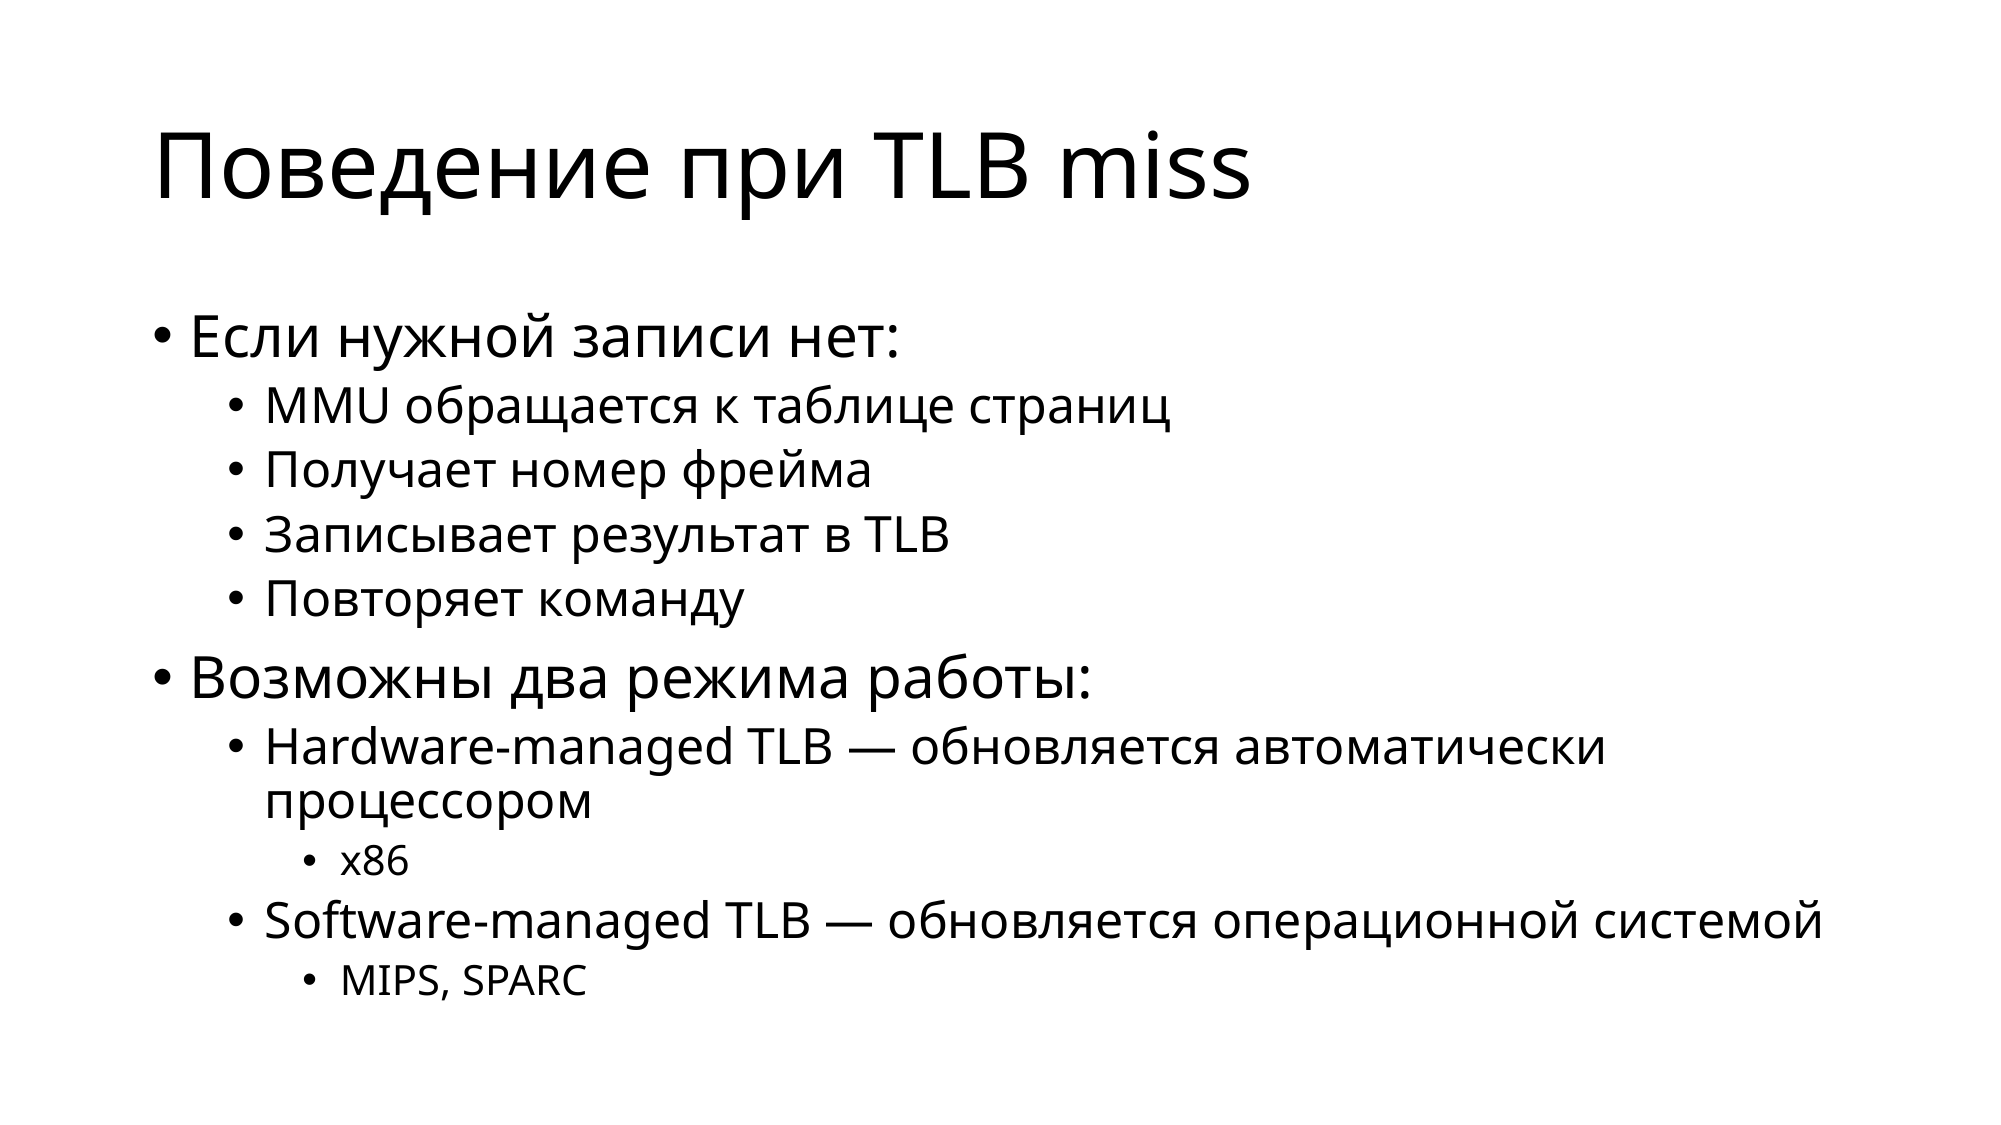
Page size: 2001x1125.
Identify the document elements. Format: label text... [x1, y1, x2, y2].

list Если нужной записи нет: MMU обращается к таблице страниц Получает номер фрейма Записывает результат в TLB Повторяет команду Возможны два режима работы: Hardware-managed TLB — обновляется автоматически процессором x86 Software-managed TLB — обновляется операционной системой MIPS, SPARC [137, 299, 1863, 1014]
title Поведение при TLB miss [137, 59, 1863, 278]
